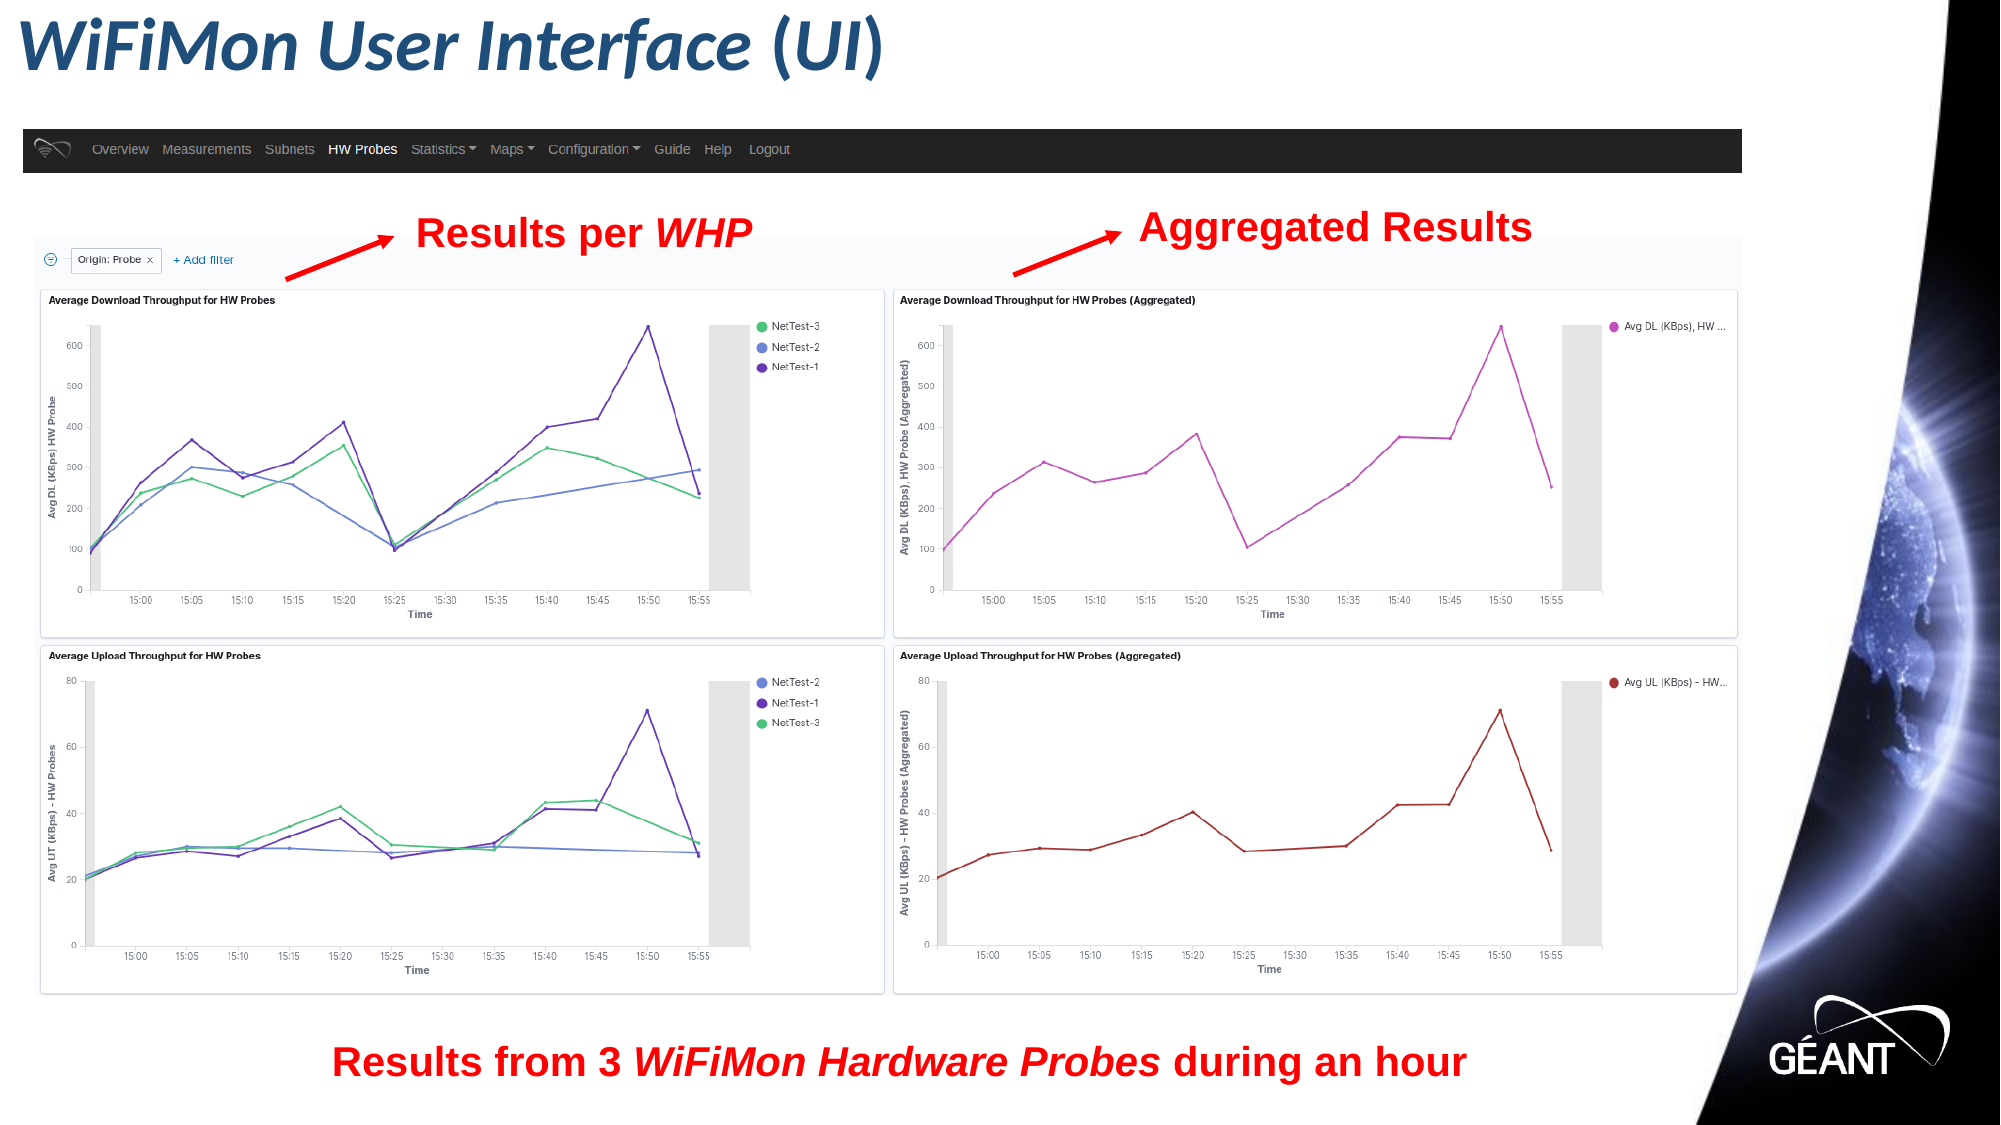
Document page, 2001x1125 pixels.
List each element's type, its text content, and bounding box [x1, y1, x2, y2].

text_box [1013, 231, 1123, 276]
text_box Results from 3 WiFiMon Hardware Probes during an hour [317, 1027, 1483, 1093]
title WiFiMon User Interface (UI) [1, 10, 1625, 82]
picture [23, 0, 2000, 1125]
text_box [285, 235, 395, 280]
